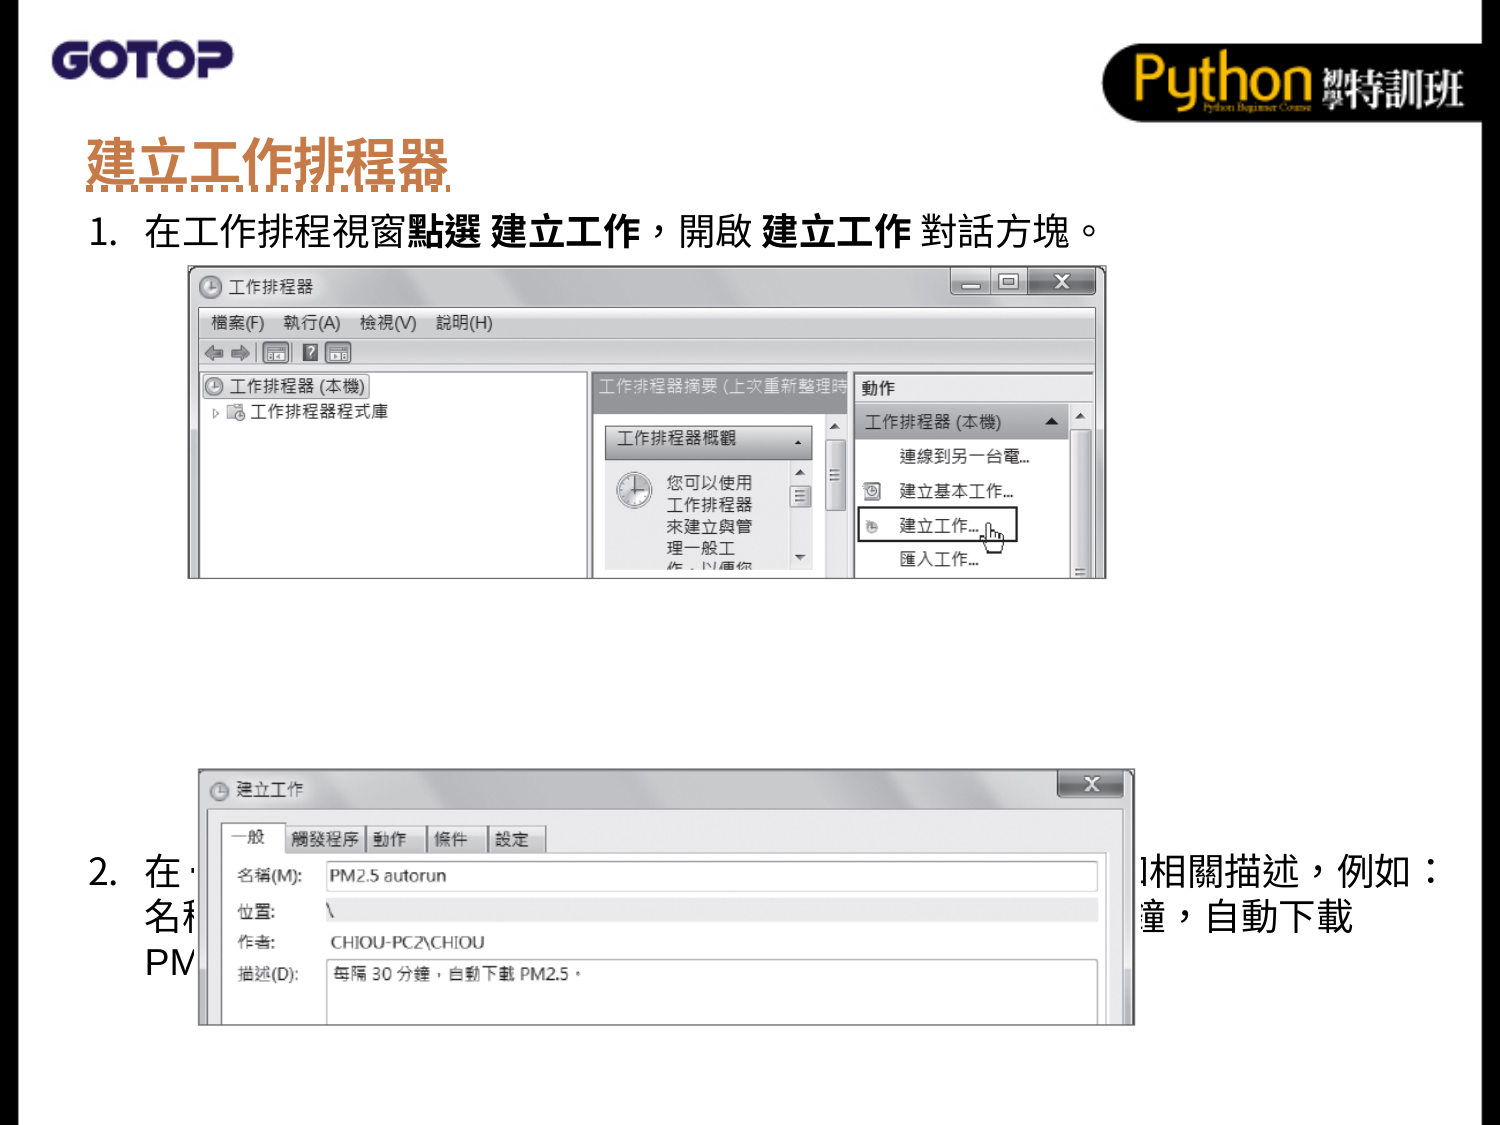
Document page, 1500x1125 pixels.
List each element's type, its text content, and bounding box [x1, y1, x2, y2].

list 建立工作排程器 在工作排程視窗點選 建立工作，開啟 建立工作 對話方塊。 在 一般 頁籤的 名稱(M)、描述(D) 欄分別輸入工作的名稱和相關描述，例如：名稱(M)：「PM2.5 autorun」、描述(D) ：「每隔 30 分鐘，自動下載PM2.5。」。 [70, 121, 1430, 1067]
picture [0, 0, 1500, 1125]
